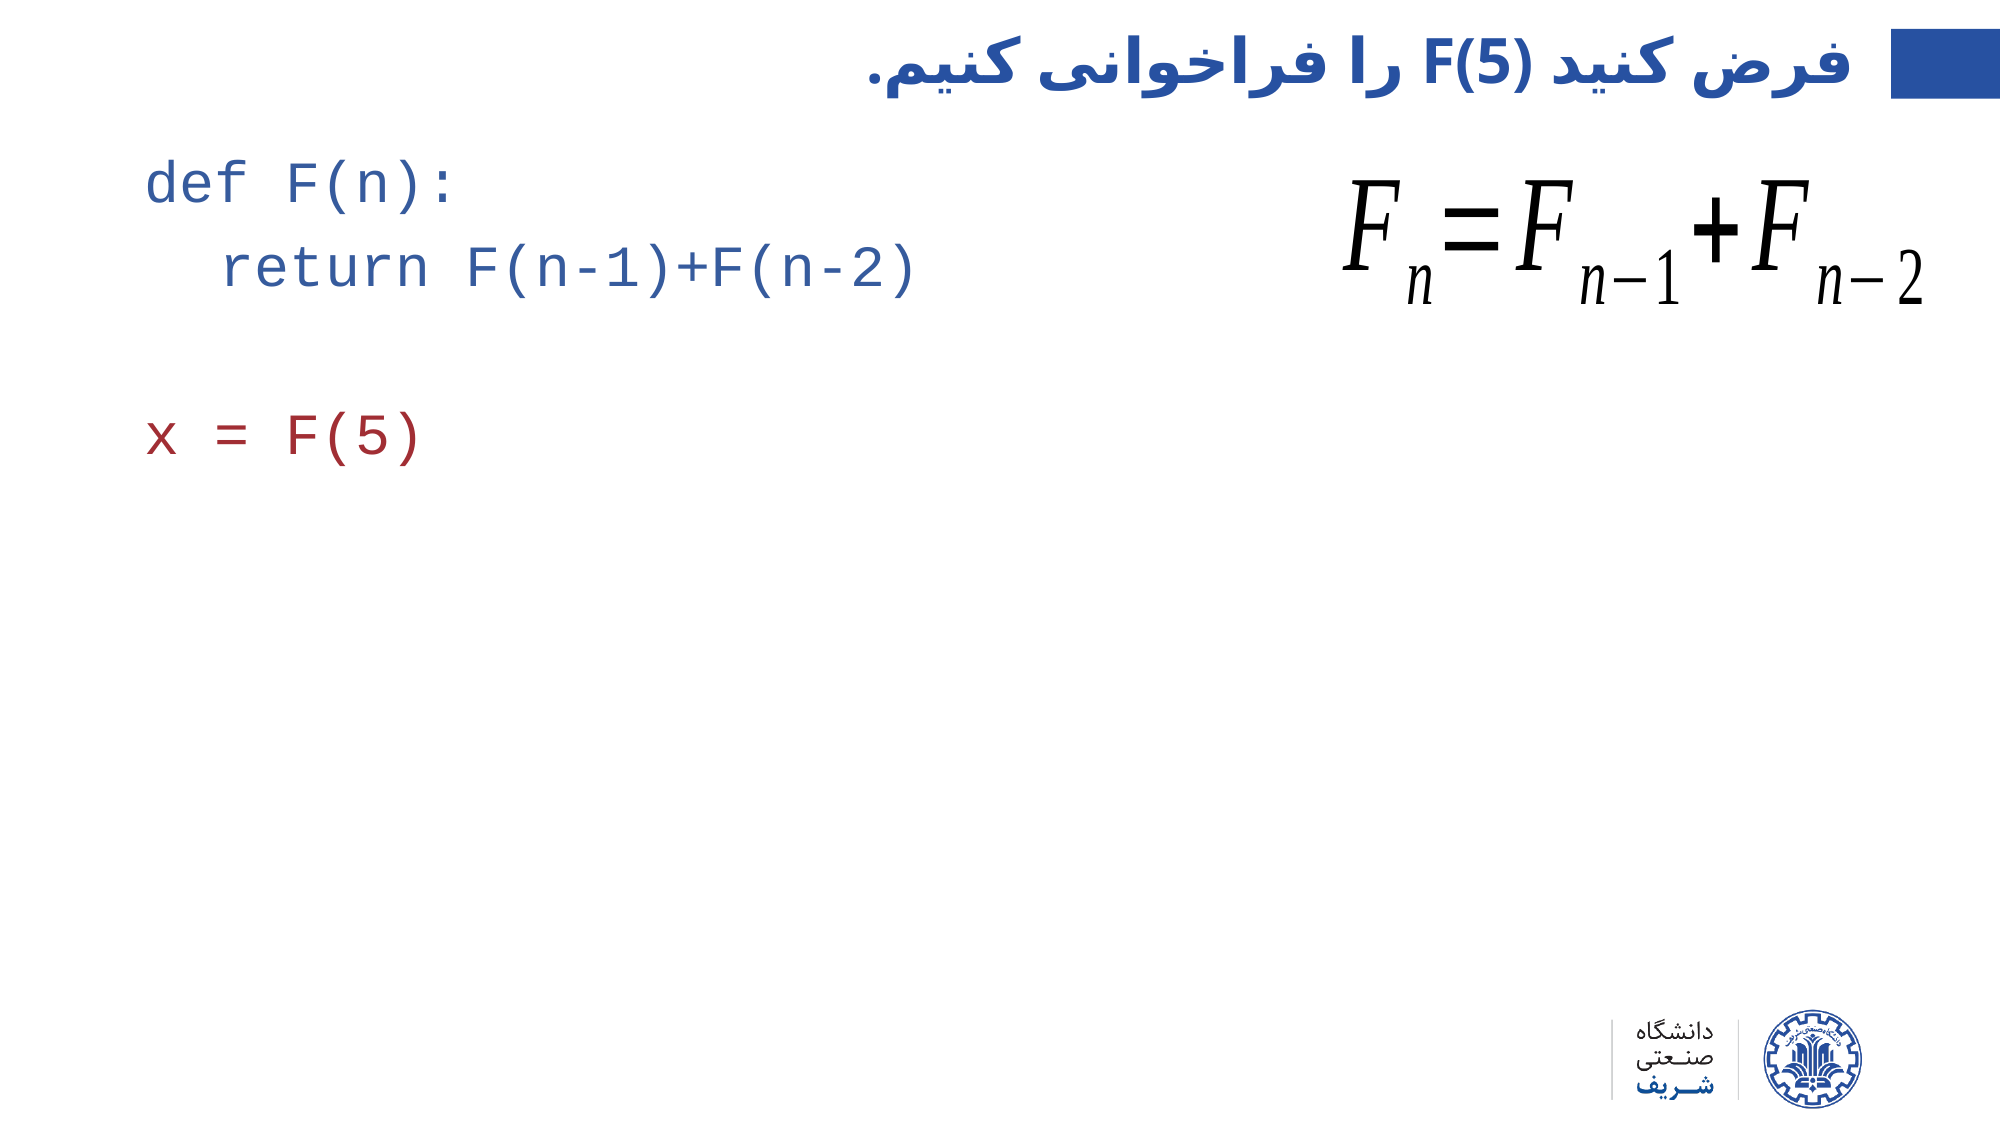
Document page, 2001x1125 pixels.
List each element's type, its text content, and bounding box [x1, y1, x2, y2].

picture [1609, 1009, 1863, 1109]
list فرض کنید F(5) را فراخوانی کنیم. [136, 6, 1863, 121]
text_box [1863, 149, 1923, 322]
list def F(n): return F(n-1)+F(n-2) x = F(5) [136, 144, 1863, 981]
